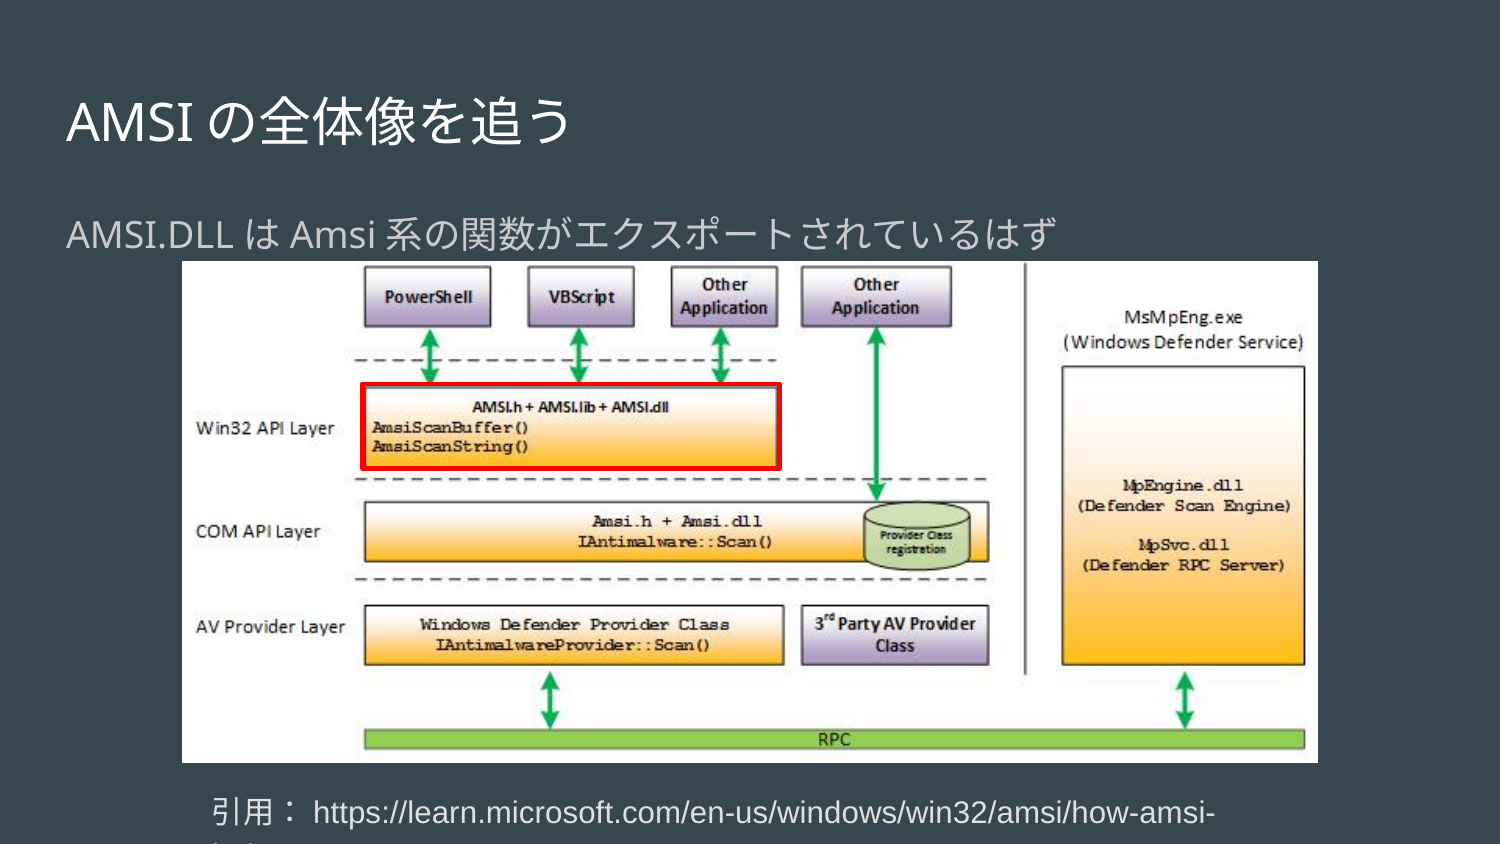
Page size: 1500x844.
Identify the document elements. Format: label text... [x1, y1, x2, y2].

title AMSIの全体像を追う [51, 72, 1449, 167]
list AMSI.DLLはAmsi系の関数がエクスポートされているはず [51, 189, 1449, 750]
picture [181, 260, 1319, 763]
text_box 引用：https://learn.microsoft.com/en-us/windows/win32/amsi/how-amsi-helps [196, 772, 1303, 844]
